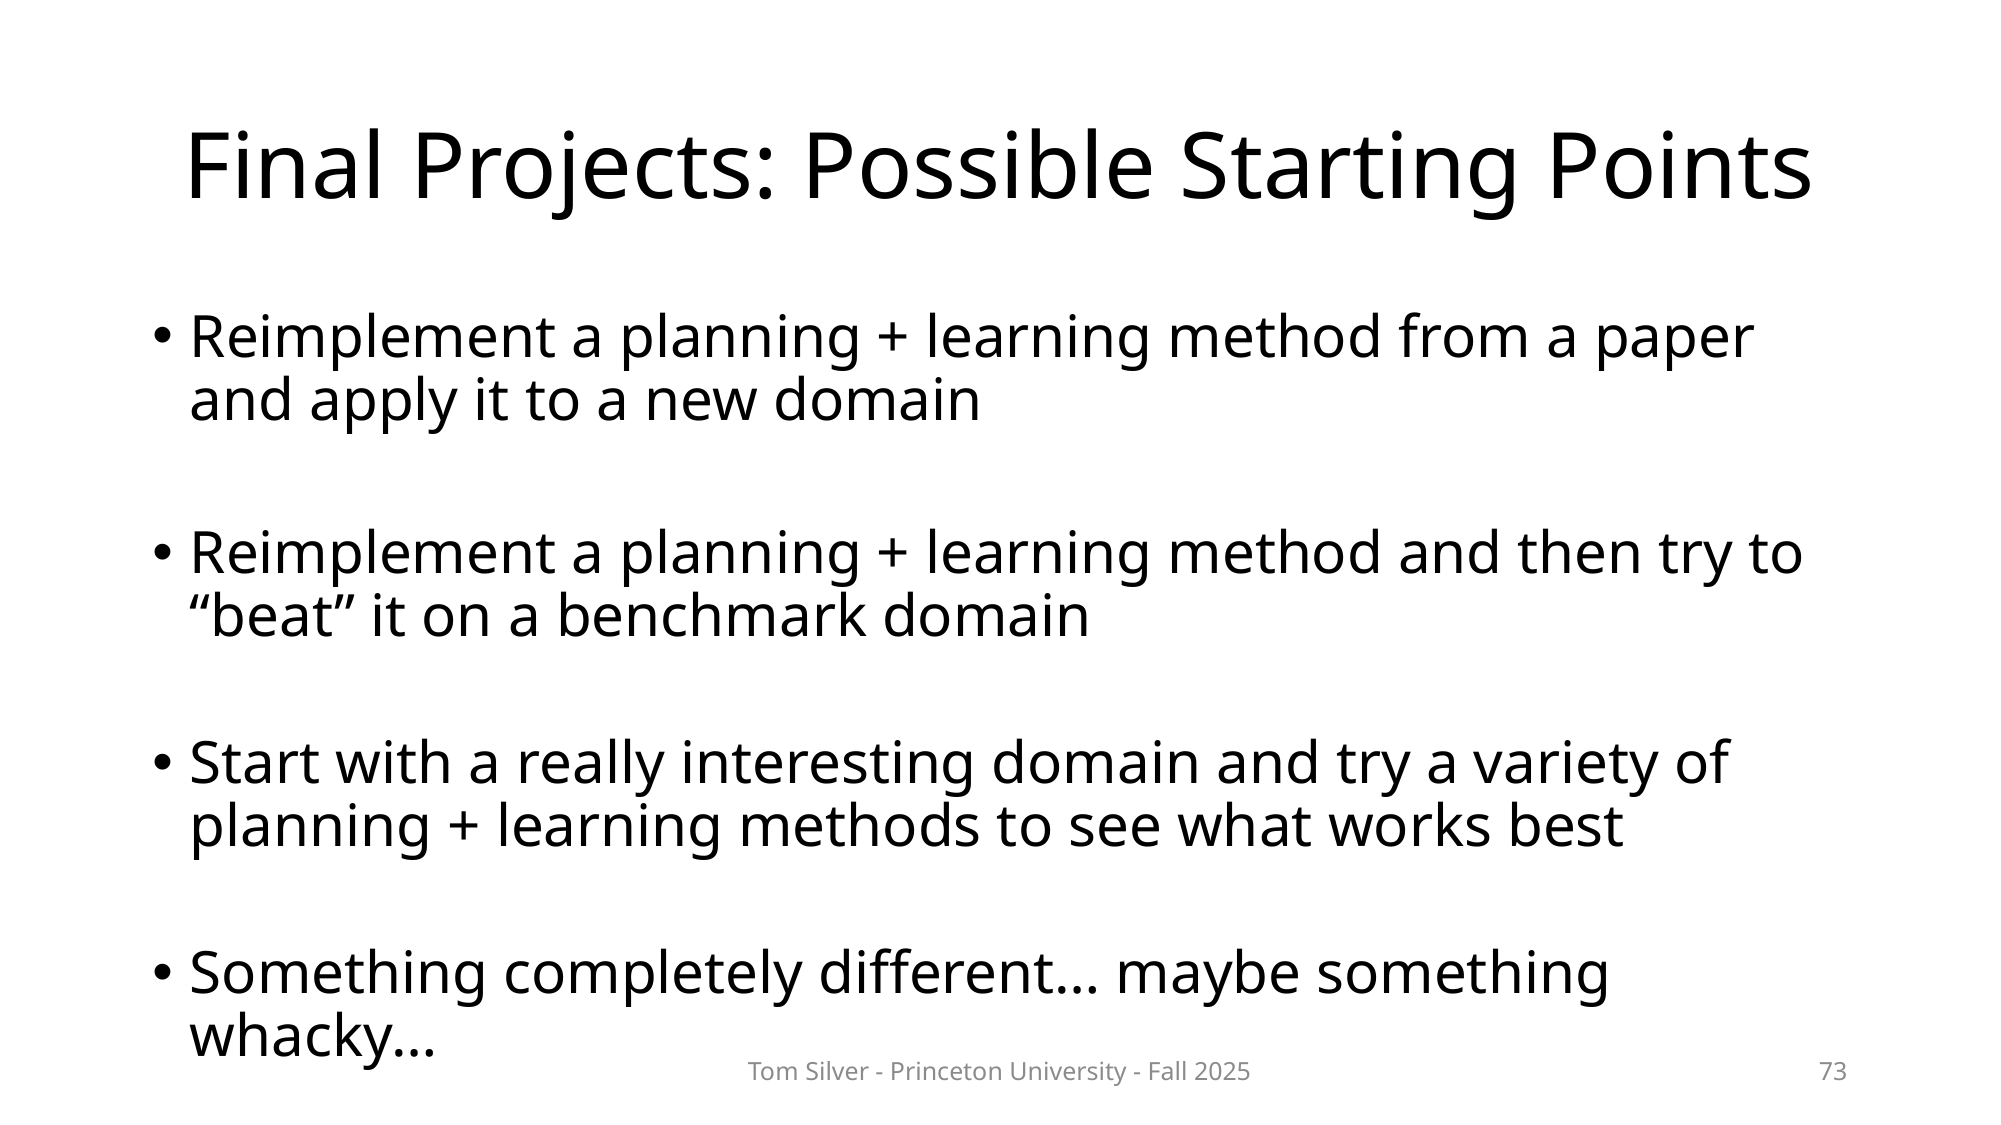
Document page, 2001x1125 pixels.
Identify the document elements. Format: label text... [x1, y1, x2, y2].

footer Tom Silver - Princeton University - Fall 2025 [662, 1042, 1338, 1103]
list Reimplement a planning + learning method from a paper and apply it to a new domain Reimplement a planning + learning method and then try to “beat” it on a benchmark domain Start with a really interesting domain and try a variety of planning + learning methods to see what works best Something completely different… maybe something whacky… [137, 299, 1863, 1014]
title Final Projects: Possible Starting Points [137, 59, 1863, 278]
slide_number 73 [1412, 1042, 1863, 1103]
